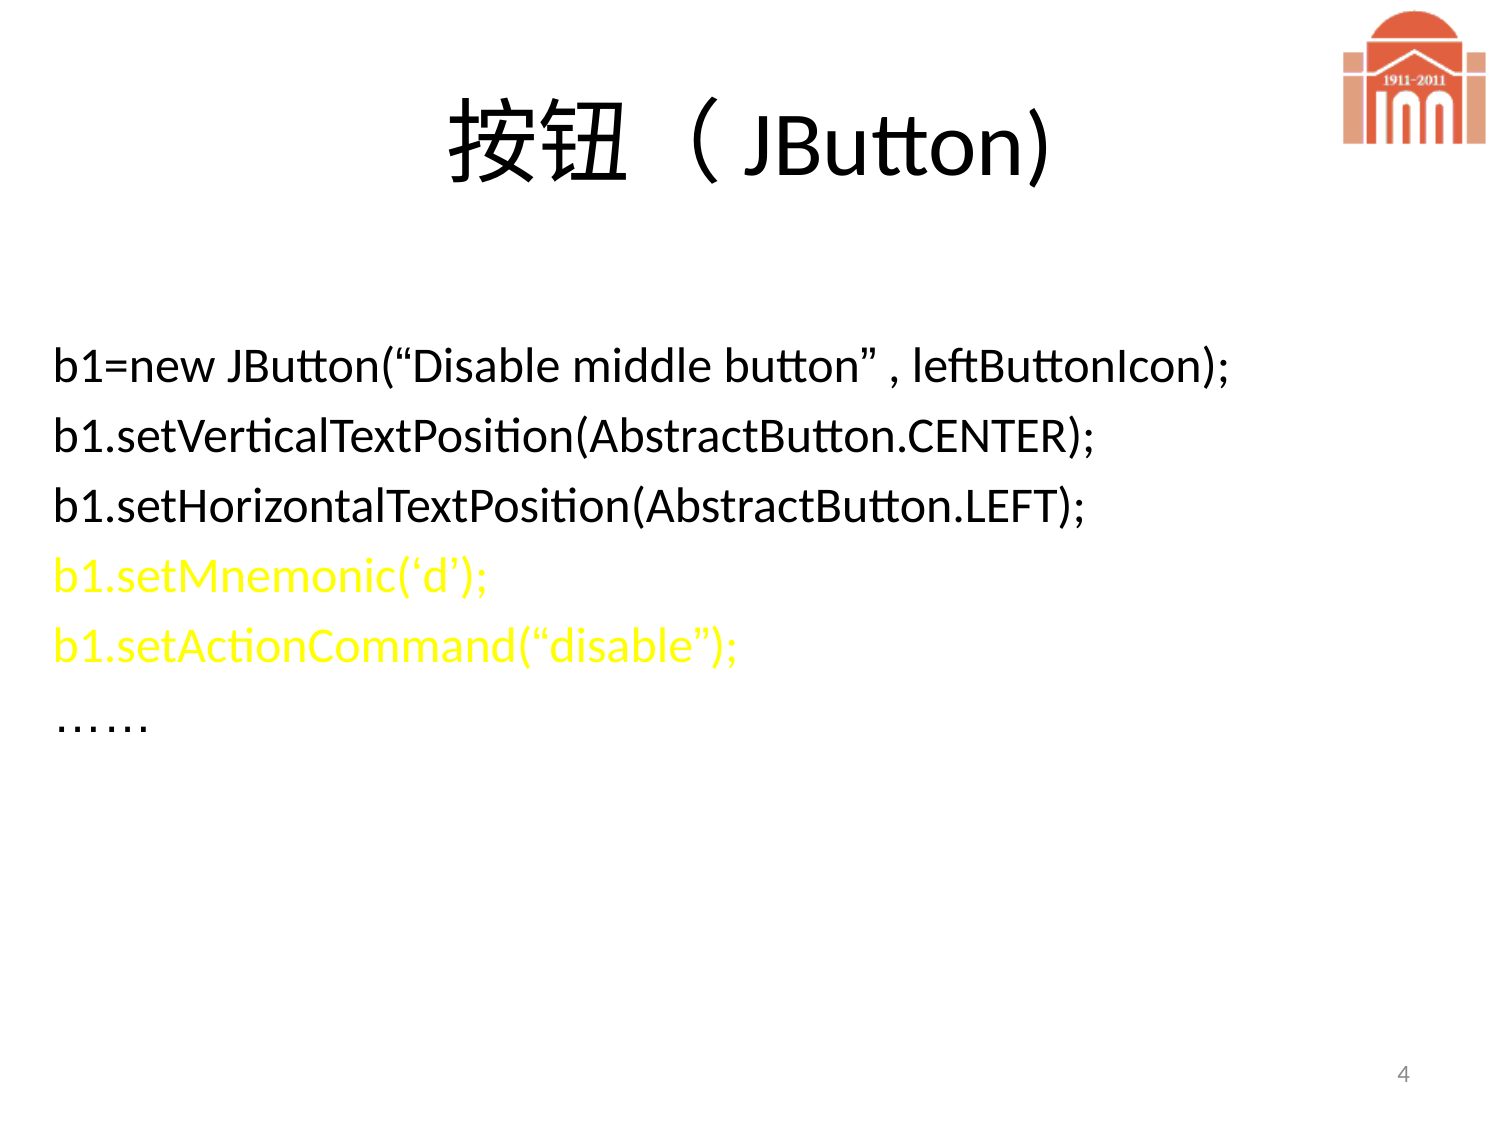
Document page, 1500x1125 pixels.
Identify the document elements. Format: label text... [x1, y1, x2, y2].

title 按钮（JButton) [74, 44, 1426, 233]
picture [1331, 0, 1500, 163]
slide_number 4 [1074, 1042, 1425, 1103]
list b1=new JButton(“Disable middle button” , leftButtonIcon); b1.setVerticalTextPosition(AbstractButton.CENTER); b1.setHorizontalTextPosition(AbstractButton.LEFT); b1.setMnemonic(‘d’); b1.setActionCommand(“disable”); …… [37, 324, 1463, 1001]
